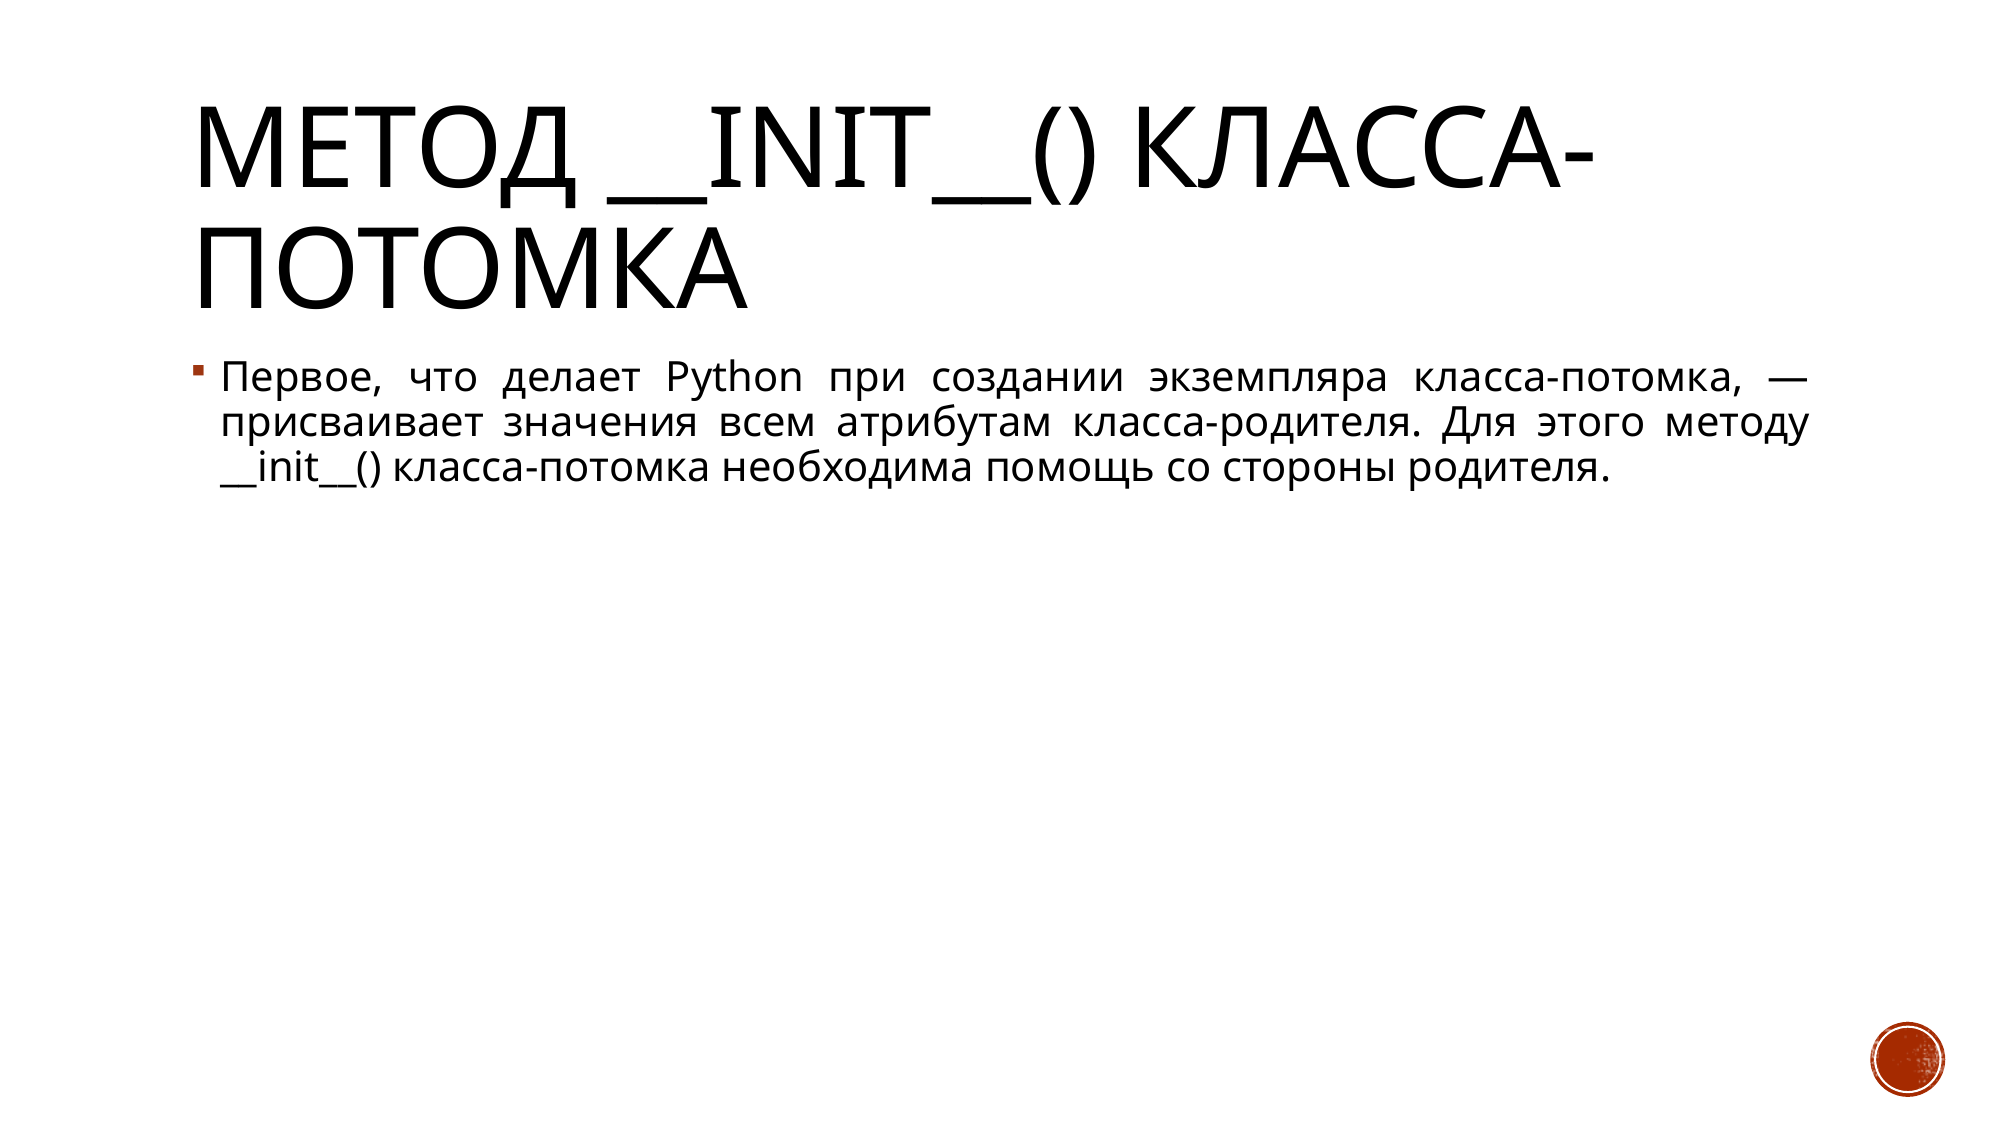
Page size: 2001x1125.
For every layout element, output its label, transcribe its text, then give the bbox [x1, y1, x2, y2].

title Метод __init__() класса-потомка [175, 79, 1826, 344]
list Первое, что делает Python при создании экземпляра класса-потомка, — присваивает значения всем атрибутам класса-родителя. Для этого методу __init__() класса-потомка необходима помощь со стороны родителя. [175, 348, 1826, 1013]
